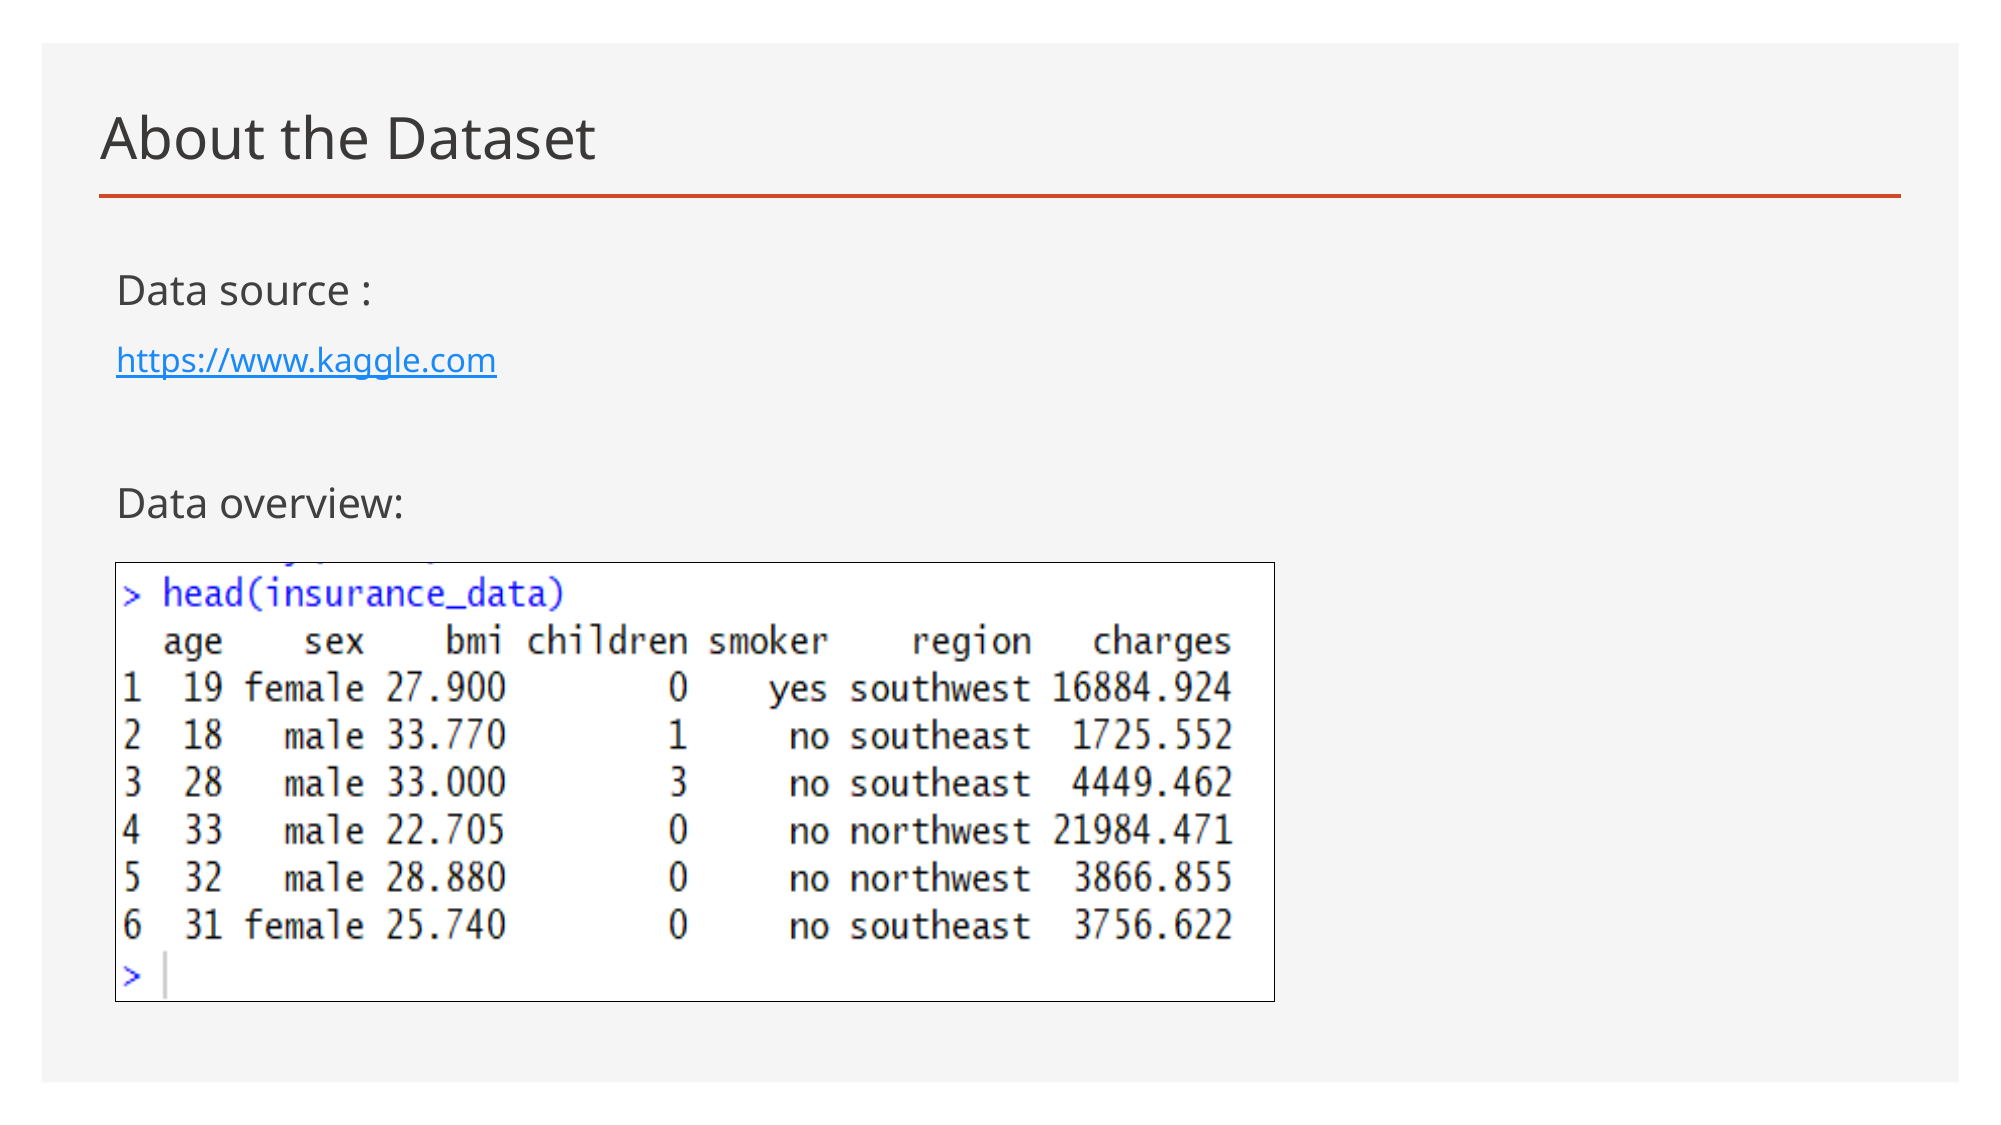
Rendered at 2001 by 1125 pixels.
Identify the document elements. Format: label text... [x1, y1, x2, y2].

picture [115, 562, 1275, 1002]
title About the Dataset [85, 73, 1214, 179]
text_box Data source : https://www.kaggle.com Data overview: [101, 268, 1899, 736]
